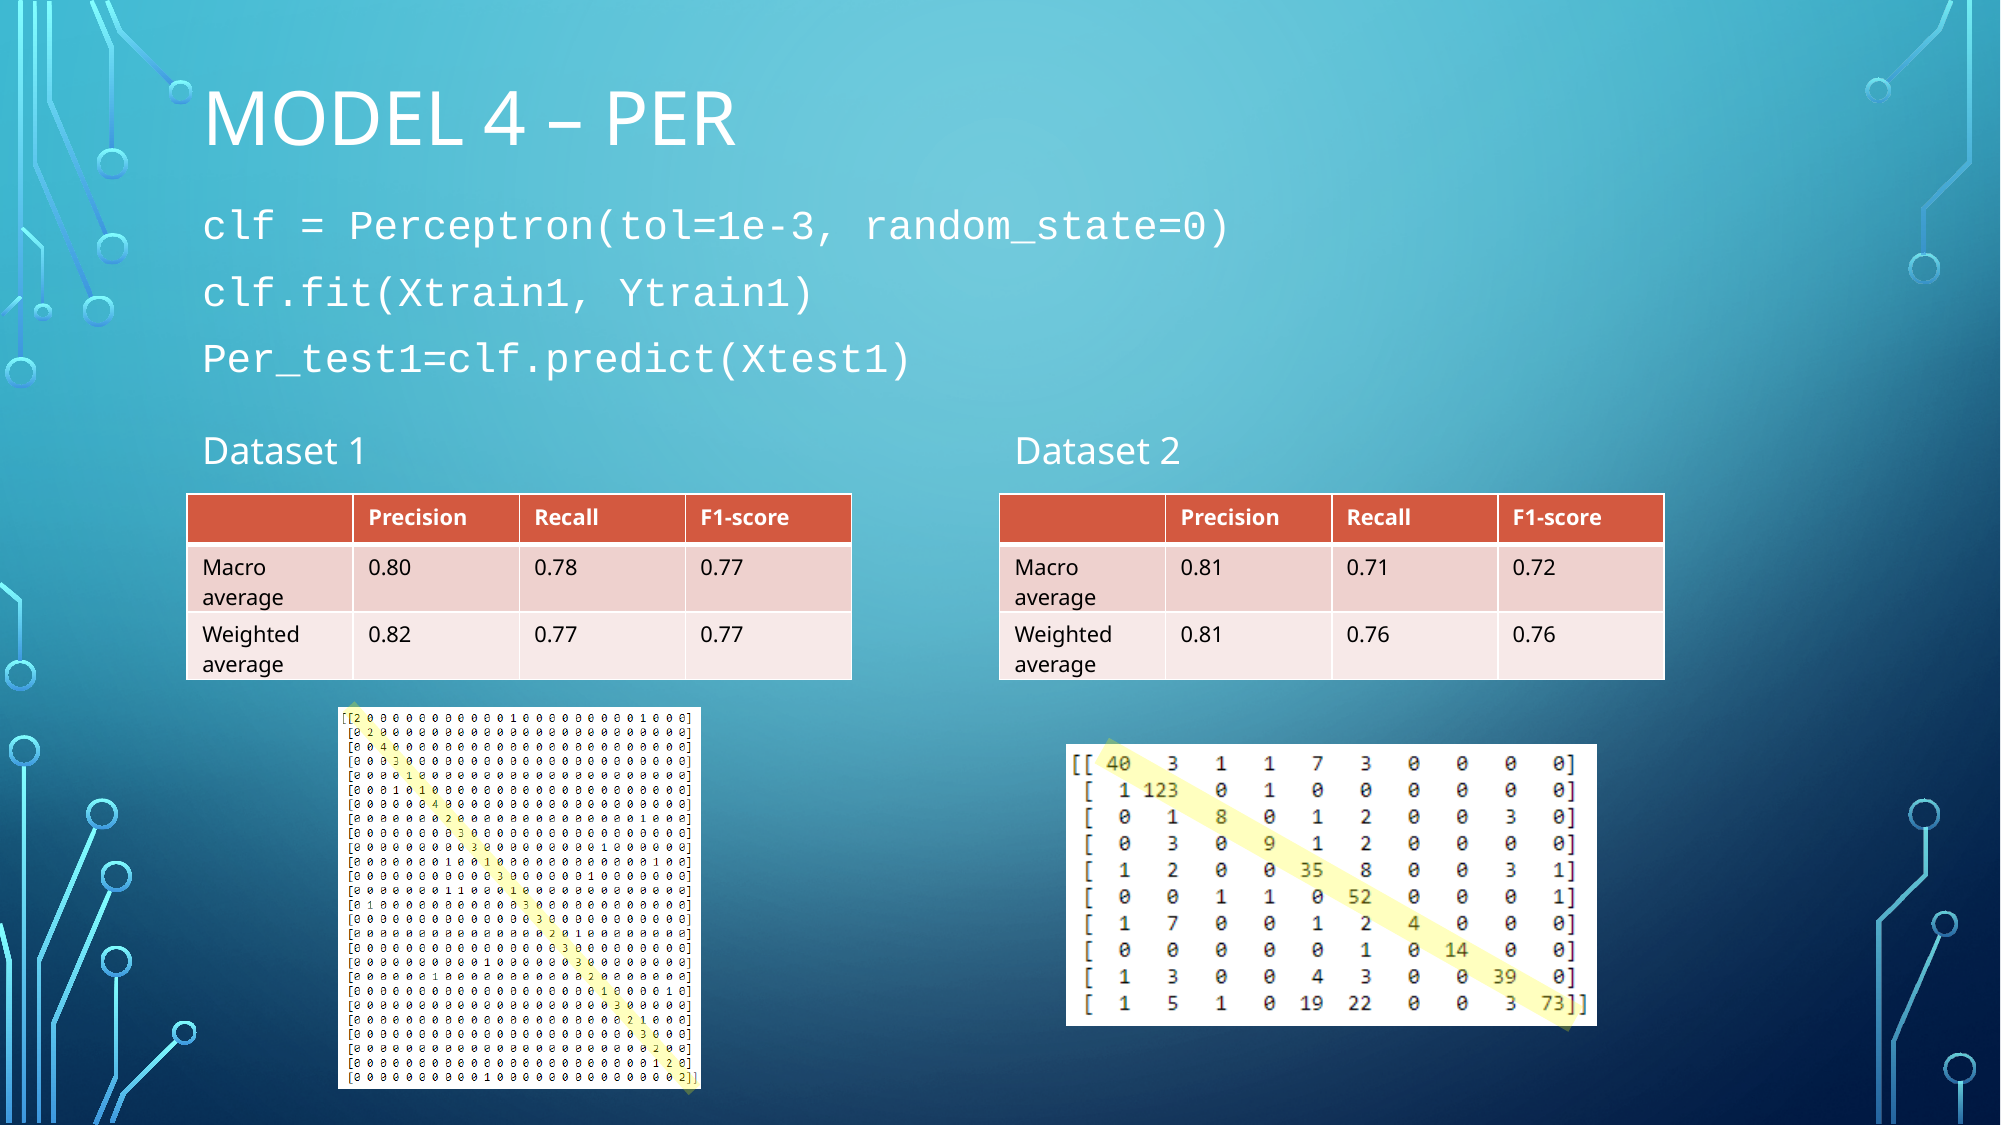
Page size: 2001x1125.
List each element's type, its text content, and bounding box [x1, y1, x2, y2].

table_cell 0.82 [354, 613, 519, 679]
table_cell Weighted average [1000, 613, 1165, 679]
text_box [681, 1089, 698, 1097]
list clf = Perceptron(tol=1e-3, random_state=0) clf.fit(Xtrain1, Ytrain1) Per_test1=clf.predict(Xtest1) [187, 191, 1813, 390]
table_cell 0.71 [1333, 547, 1497, 611]
table_cell Weighted average [188, 613, 352, 679]
title Model 4 – PER [187, 0, 1813, 191]
table_cell 0.80 [354, 547, 519, 611]
table_header Precision [1166, 495, 1331, 542]
table_cell 0.72 [1499, 547, 1663, 611]
table_cell 0.81 [1166, 547, 1331, 611]
table_cell 0.78 [520, 547, 685, 611]
table_cell Macro average [188, 547, 352, 611]
table_cell 0.81 [1166, 613, 1331, 679]
text_box [346, 700, 362, 707]
table_cell 0.76 [1333, 613, 1497, 679]
table_cell 0.76 [1499, 613, 1663, 679]
table_cell 0.77 [686, 613, 851, 679]
text_box Dataset 1 [187, 420, 999, 570]
picture [1066, 744, 1597, 1026]
table_header F1-score [686, 495, 851, 542]
table_header [188, 495, 352, 542]
table_cell 0.77 [520, 613, 685, 679]
table_cell Macro average [1000, 547, 1165, 611]
table_cell 0.77 [686, 547, 851, 611]
table_header Recall [520, 495, 685, 542]
text_box [1555, 1026, 1574, 1033]
text_box [1103, 736, 1123, 744]
table_header F1-score [1499, 495, 1663, 542]
picture [338, 707, 701, 1089]
text_box Dataset 2 [999, 420, 1813, 570]
table_header Recall [1333, 495, 1497, 542]
table_header Precision [354, 495, 519, 542]
table_header [1000, 495, 1165, 542]
